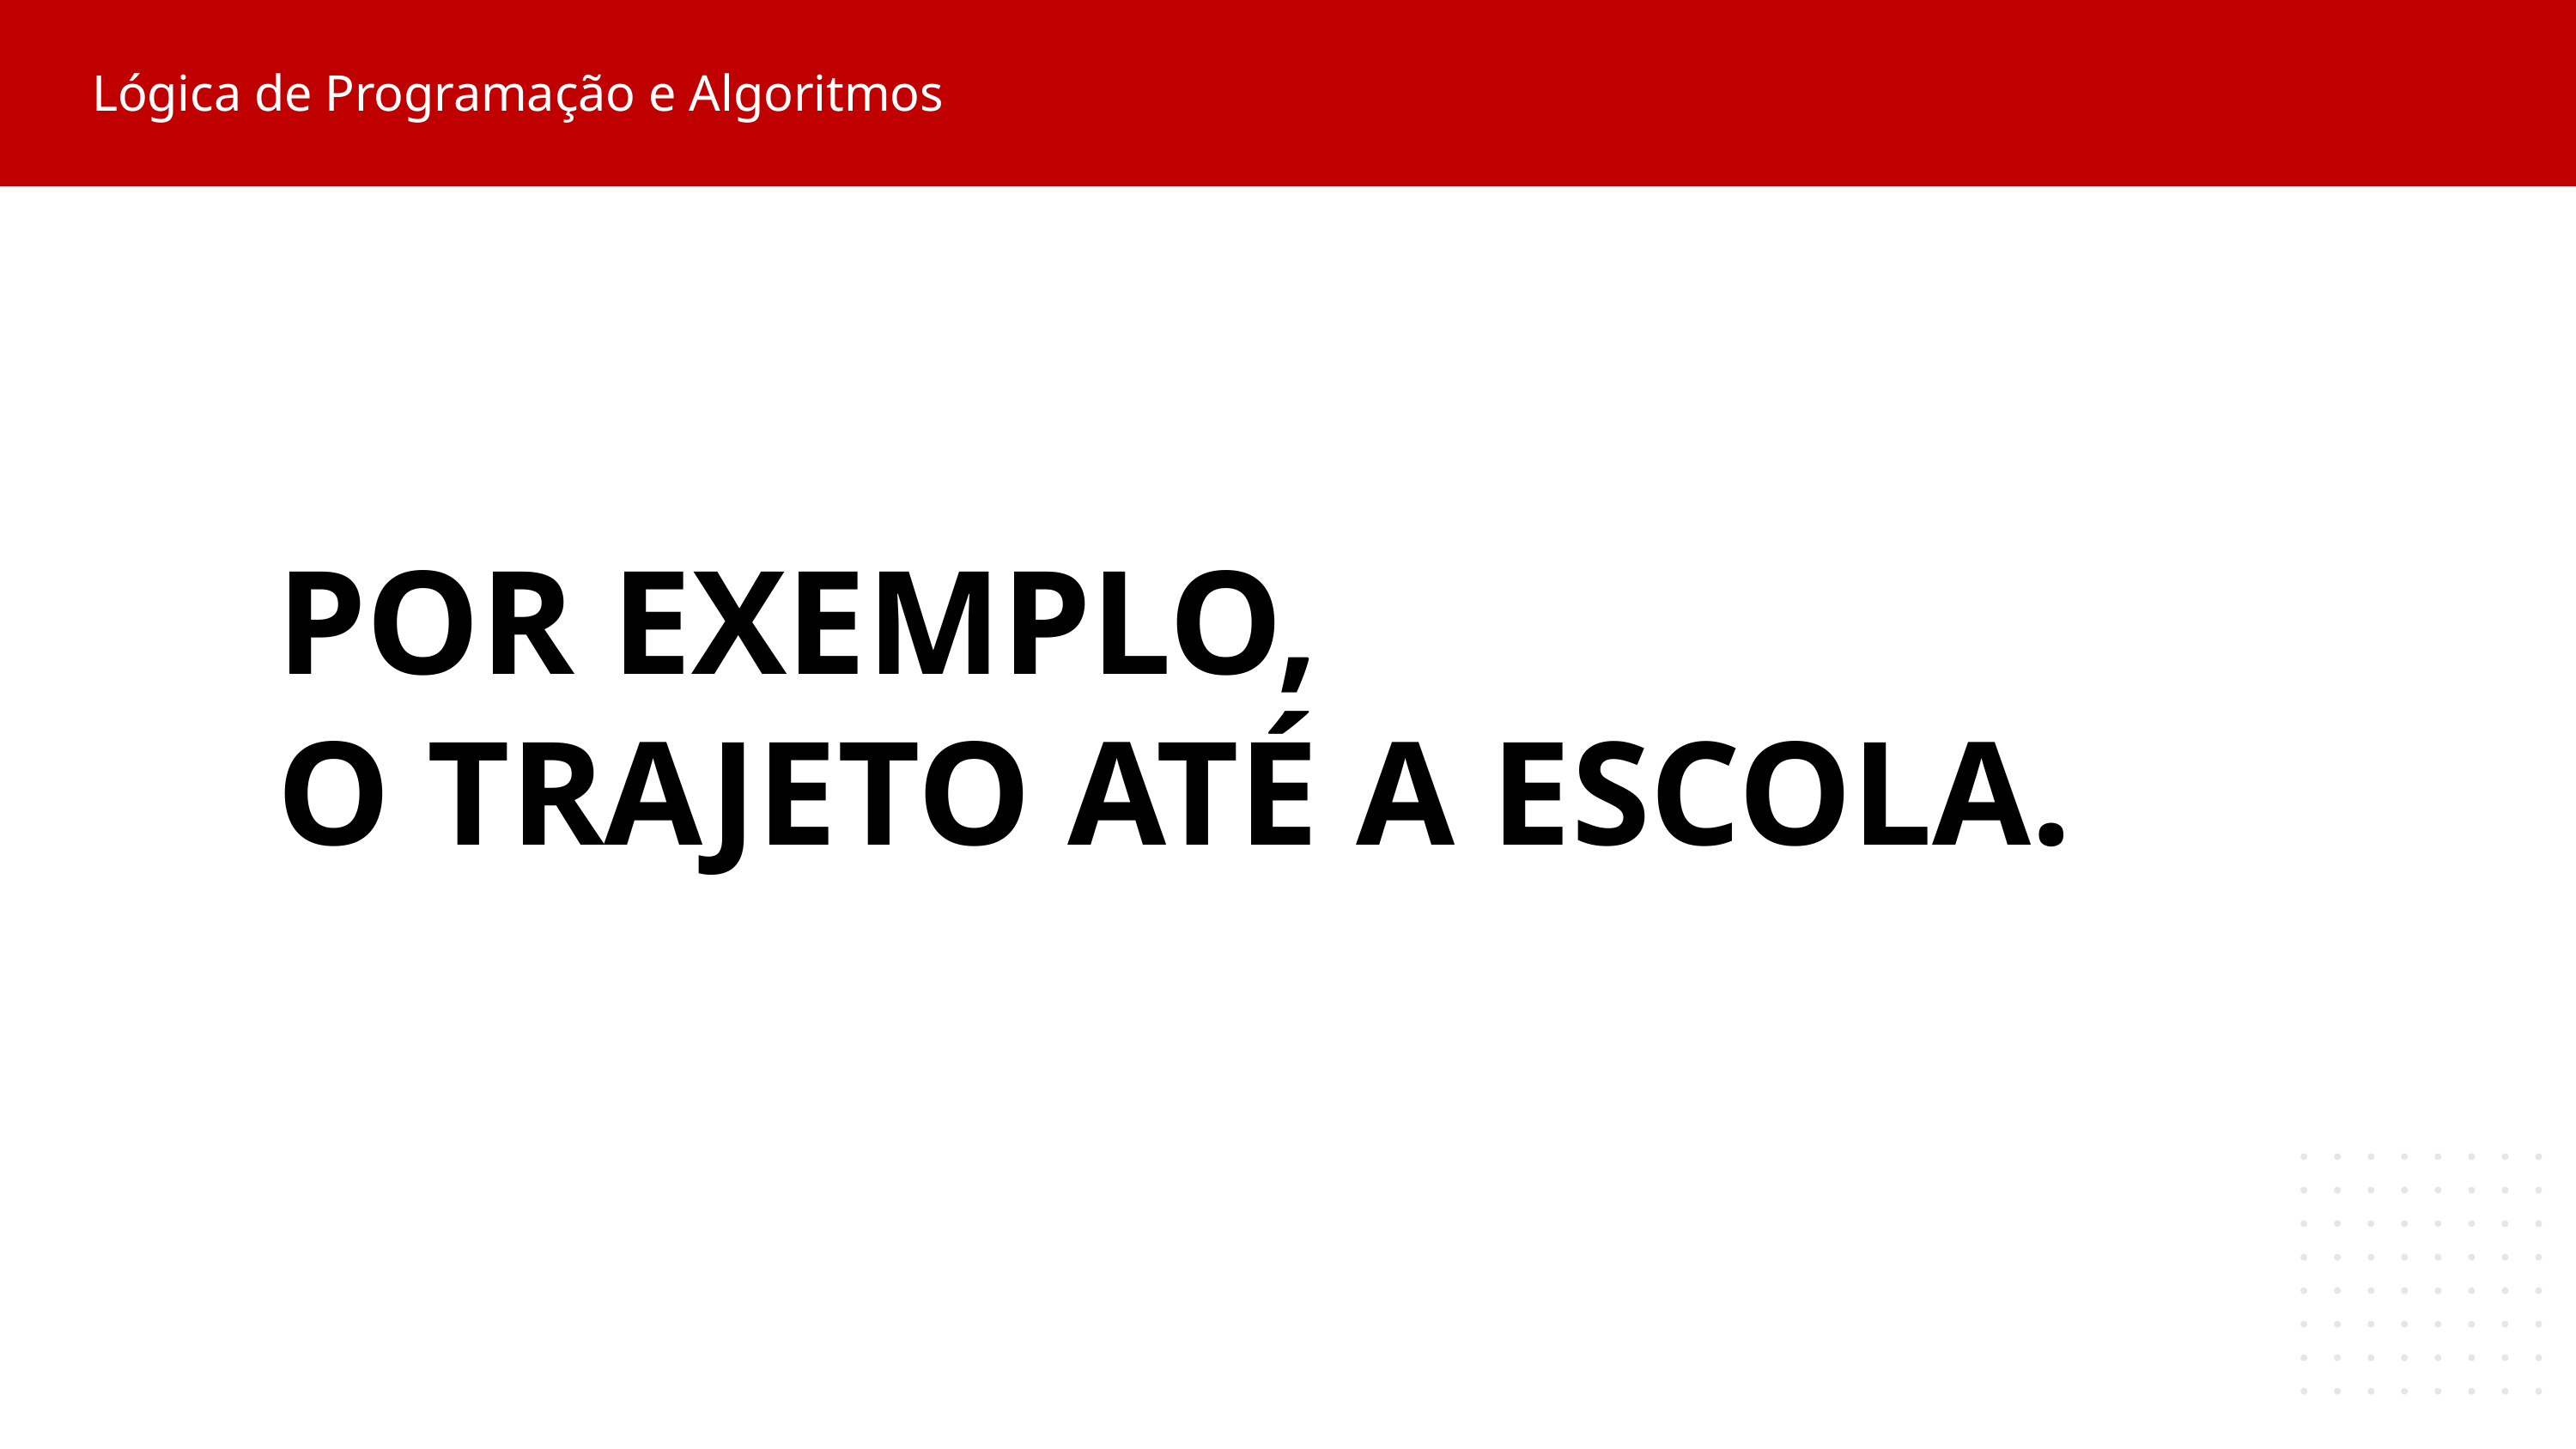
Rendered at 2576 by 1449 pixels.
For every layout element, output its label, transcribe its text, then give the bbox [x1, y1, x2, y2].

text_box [2401, 1153, 2409, 1161]
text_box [2334, 1153, 2342, 1161]
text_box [2468, 1186, 2476, 1194]
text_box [2434, 1220, 2442, 1228]
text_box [2468, 1320, 2476, 1328]
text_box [2334, 1287, 2342, 1294]
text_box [2434, 1354, 2442, 1361]
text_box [2334, 1220, 2342, 1228]
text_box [2468, 1220, 2476, 1228]
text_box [2300, 1153, 2308, 1161]
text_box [2334, 1354, 2342, 1361]
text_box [2367, 1320, 2375, 1328]
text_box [2300, 1220, 2308, 1228]
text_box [2535, 1320, 2543, 1328]
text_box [2367, 1253, 2375, 1261]
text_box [2501, 1354, 2509, 1361]
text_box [2434, 1287, 2442, 1294]
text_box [2434, 1387, 2442, 1395]
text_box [2367, 1220, 2375, 1228]
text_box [2535, 1153, 2543, 1161]
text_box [2401, 1287, 2409, 1294]
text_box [2501, 1287, 2509, 1294]
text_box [2535, 1220, 2543, 1228]
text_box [2334, 1320, 2342, 1328]
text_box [2401, 1354, 2409, 1361]
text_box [2434, 1320, 2442, 1328]
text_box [2367, 1153, 2375, 1161]
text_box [2535, 1186, 2543, 1194]
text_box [2434, 1153, 2442, 1161]
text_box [0, 0, 2576, 186]
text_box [2501, 1320, 2509, 1328]
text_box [2334, 1387, 2342, 1395]
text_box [2434, 1253, 2442, 1261]
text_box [2300, 1186, 2308, 1194]
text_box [2367, 1387, 2375, 1395]
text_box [2434, 1186, 2442, 1194]
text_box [2401, 1186, 2409, 1194]
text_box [2501, 1387, 2509, 1395]
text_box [2468, 1153, 2476, 1161]
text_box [2401, 1220, 2409, 1228]
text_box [2300, 1287, 2308, 1294]
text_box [2401, 1387, 2409, 1395]
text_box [2300, 1253, 2308, 1261]
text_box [2300, 1354, 2308, 1361]
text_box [2334, 1253, 2342, 1261]
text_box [2535, 1387, 2543, 1395]
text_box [2501, 1153, 2509, 1161]
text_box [2401, 1320, 2409, 1328]
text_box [2300, 1387, 2308, 1395]
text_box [2501, 1253, 2509, 1261]
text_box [2468, 1253, 2476, 1261]
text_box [2367, 1186, 2375, 1194]
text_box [2501, 1186, 2509, 1194]
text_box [2401, 1253, 2409, 1261]
text_box POR EXEMPLO, O TRAJETO ATÉ A ESCOLA. [276, 530, 2300, 875]
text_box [2501, 1220, 2509, 1228]
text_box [2535, 1253, 2543, 1261]
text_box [2535, 1287, 2543, 1294]
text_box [2367, 1287, 2375, 1294]
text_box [2535, 1354, 2543, 1361]
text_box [2468, 1287, 2476, 1294]
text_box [2468, 1387, 2476, 1395]
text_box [2300, 1320, 2308, 1328]
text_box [2334, 1186, 2342, 1194]
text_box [2468, 1354, 2476, 1361]
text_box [2367, 1354, 2375, 1361]
